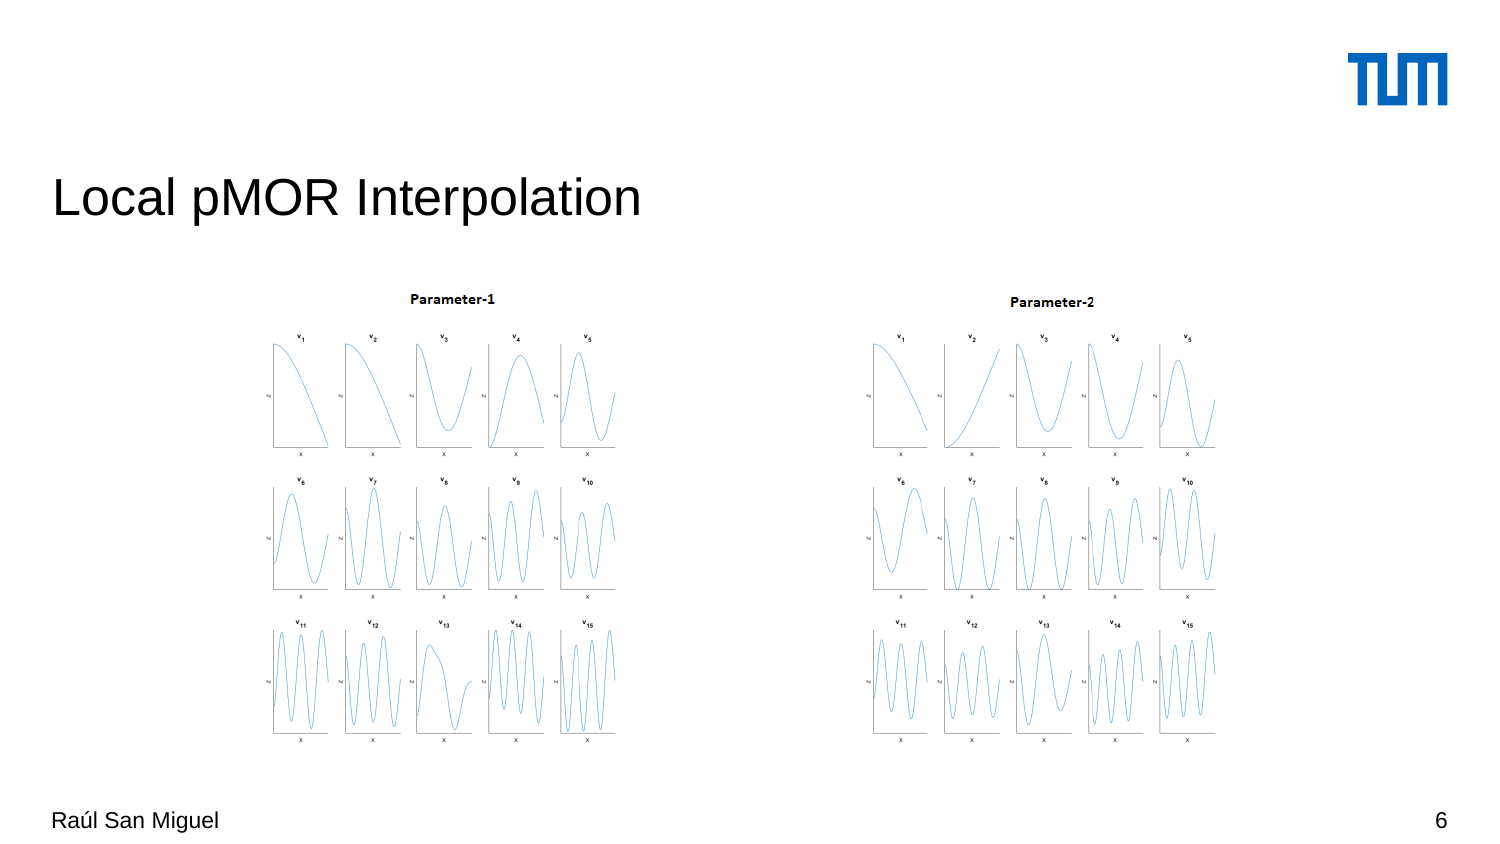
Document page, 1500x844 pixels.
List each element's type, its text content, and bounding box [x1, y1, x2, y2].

footer Raúl San Miguel [51, 796, 1112, 842]
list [236, 262, 1265, 771]
slide_number 6 [1112, 796, 1448, 842]
title Local pMOR Interpolation [52, 159, 1449, 223]
